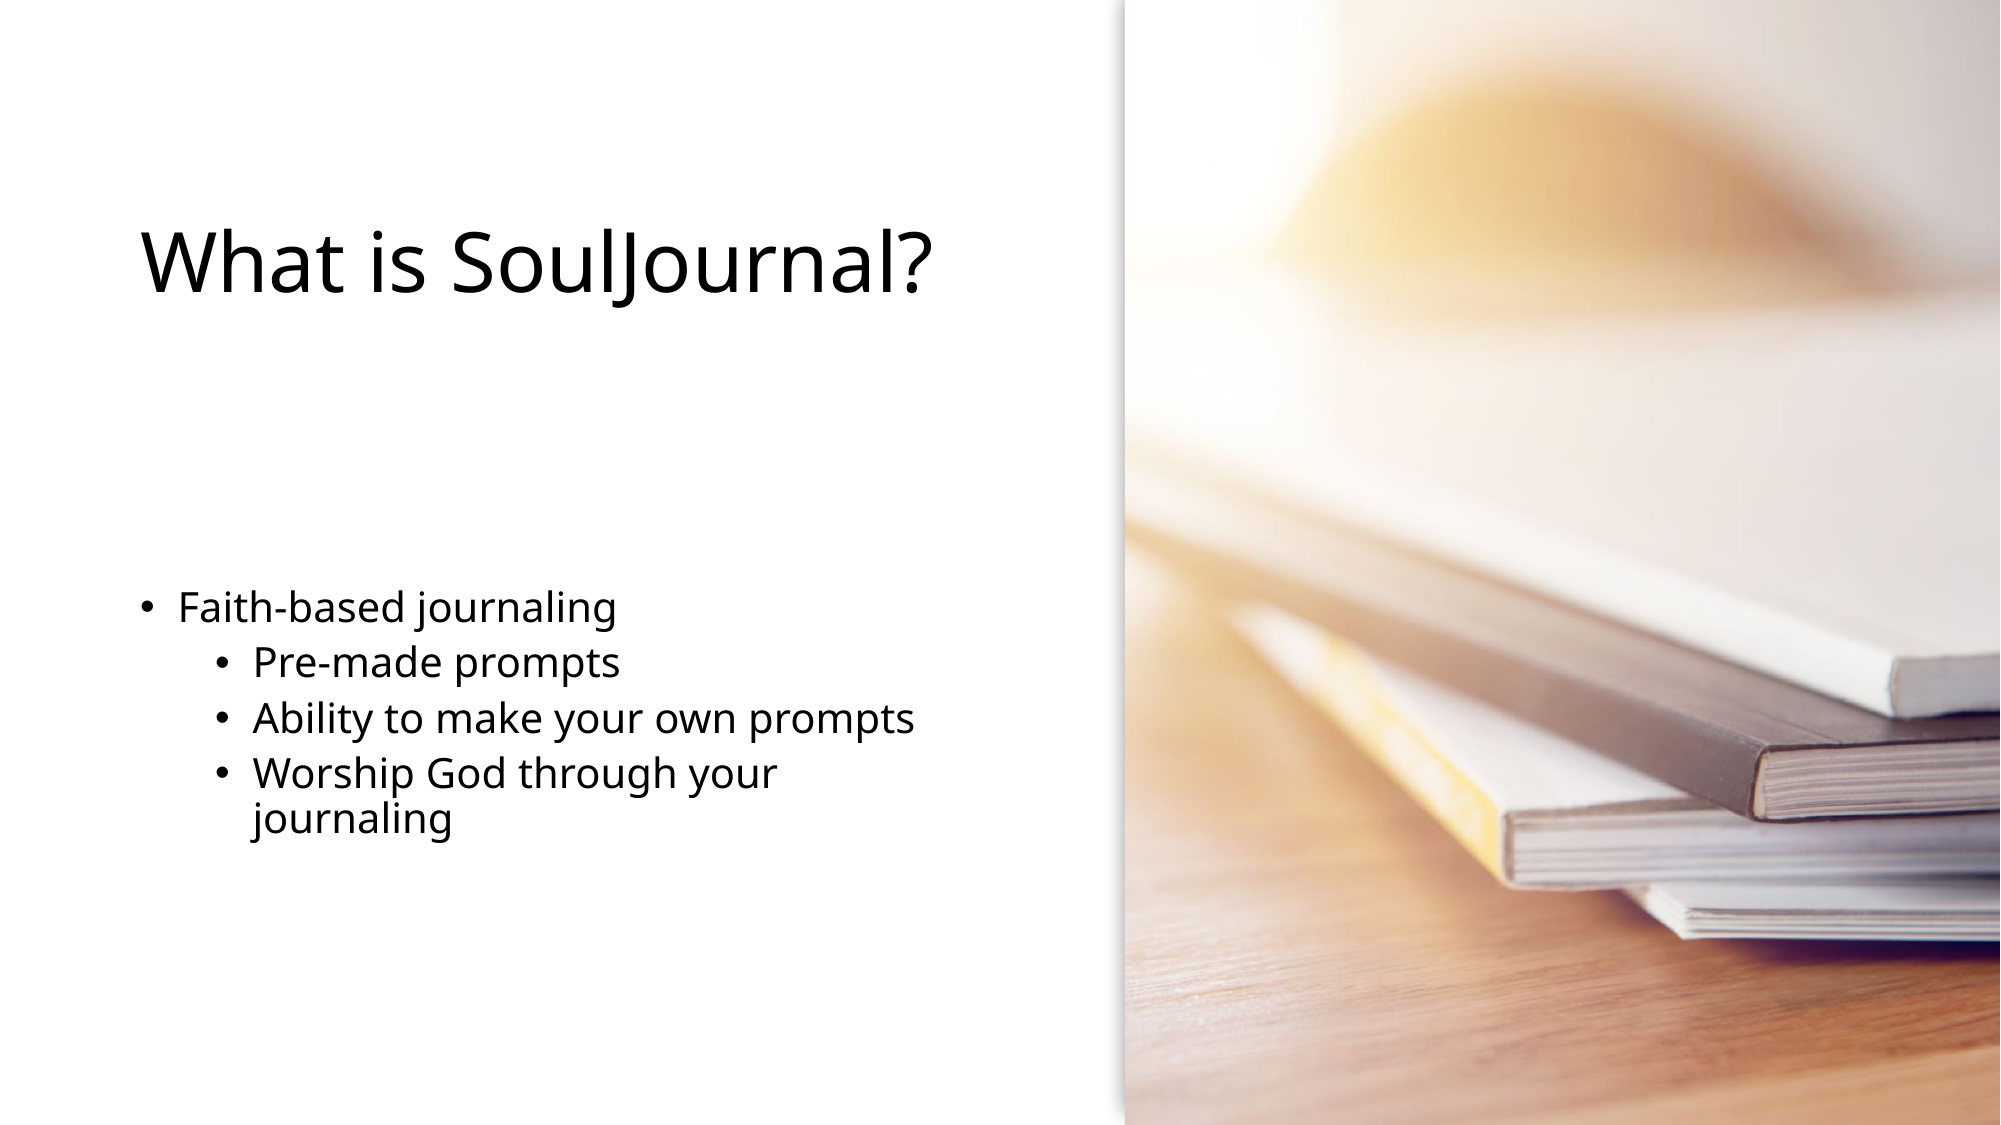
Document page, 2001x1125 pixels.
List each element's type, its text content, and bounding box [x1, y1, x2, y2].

picture [1124, 0, 2000, 1125]
list Faith-based journaling Pre-made prompts Ability to make your own prompts Worship God through your journaling [124, 405, 1000, 1024]
text_box [0, 0, 1124, 1125]
title What is SoulJournal? [124, 125, 1000, 405]
